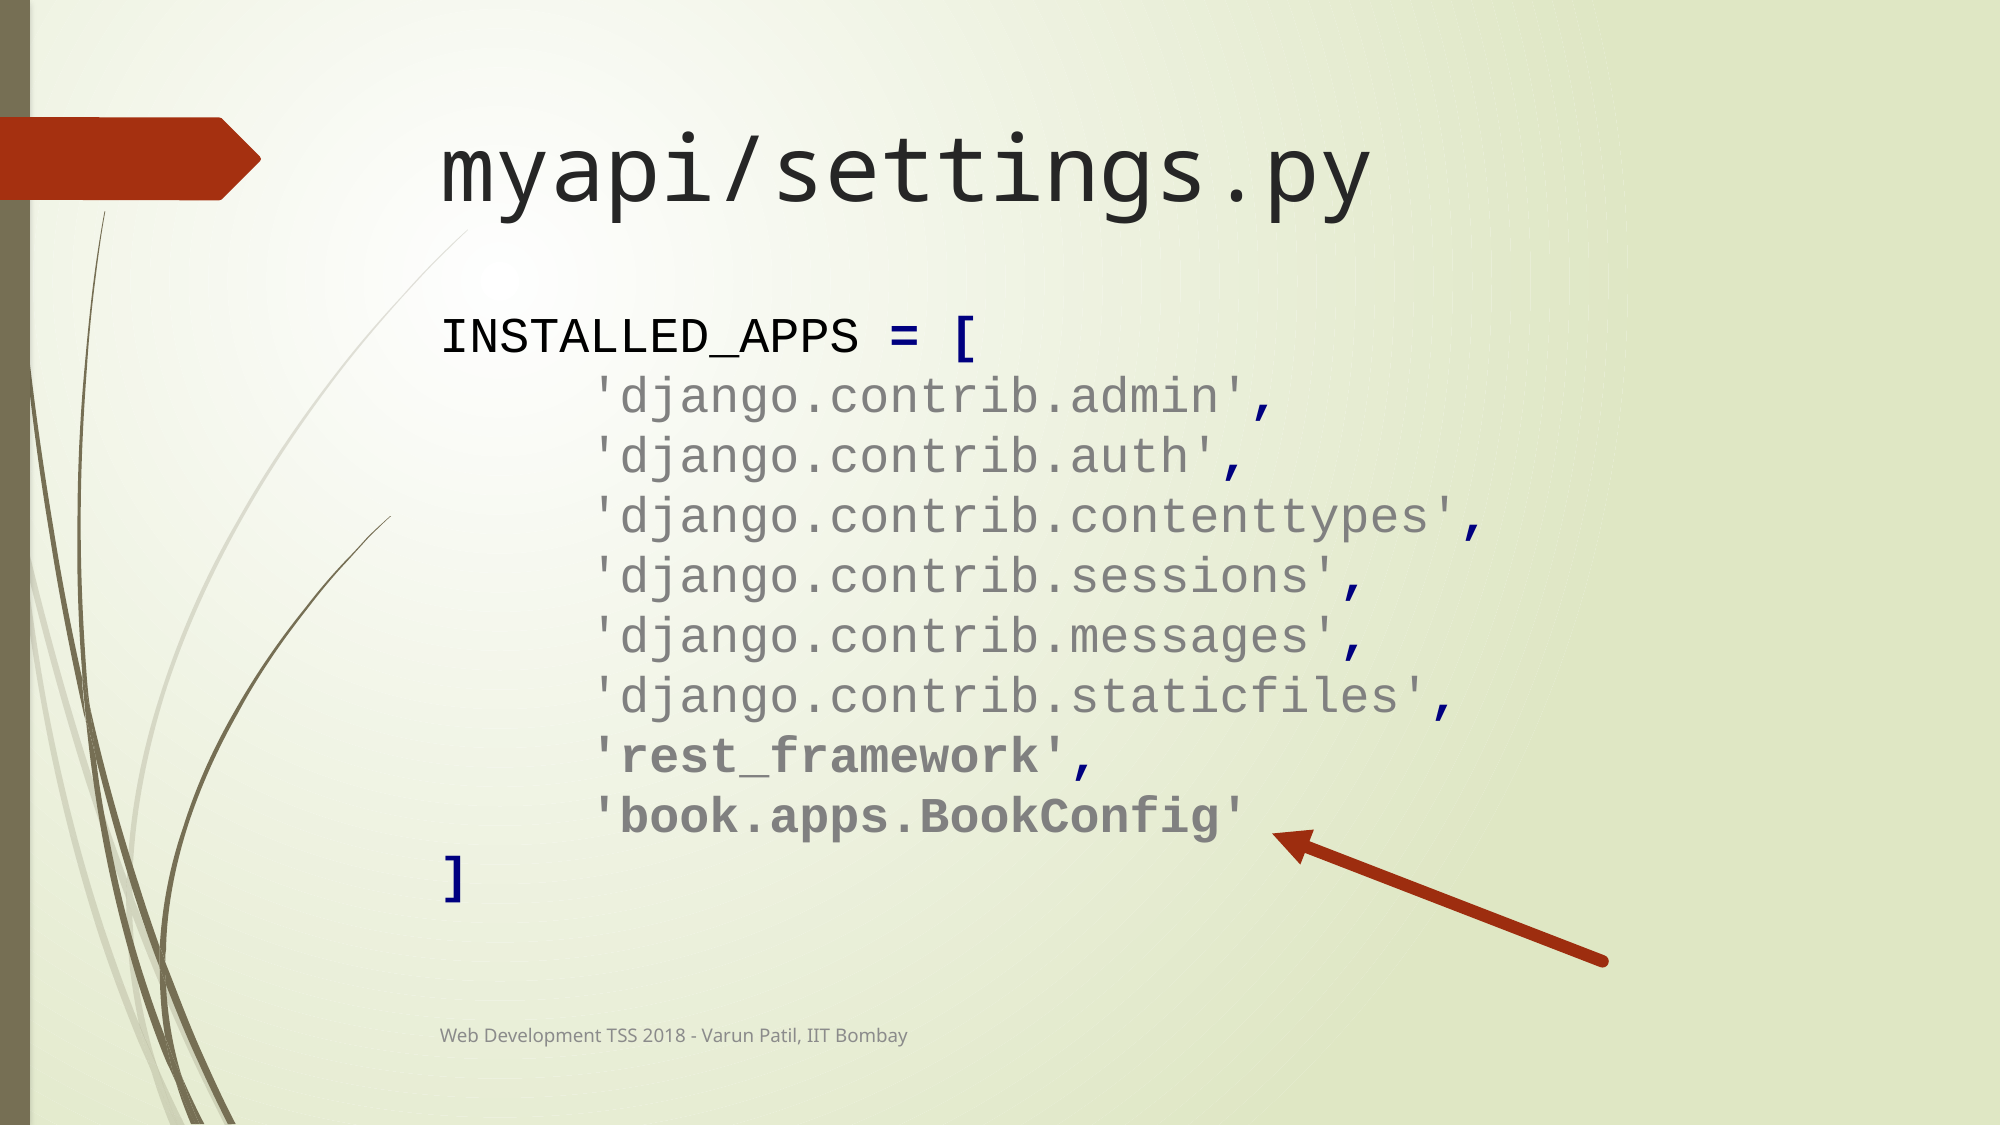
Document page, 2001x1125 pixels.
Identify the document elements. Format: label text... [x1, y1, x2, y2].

footer Web Development TSS 2018 - Varun Patil, IIT Bombay [424, 1006, 1675, 1067]
text_box INSTALLED_APPS = [ 'django.contrib.admin', 'django.contrib.auth', 'django.contrib.contenttypes', 'django.contrib.sessions', 'django.contrib.messages', 'django.contrib.staticfiles', 'rest_framework', 'book.apps.BookConfig' ] [424, 295, 1707, 910]
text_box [1271, 833, 1603, 962]
title myapi/settings.py [425, 102, 1888, 288]
